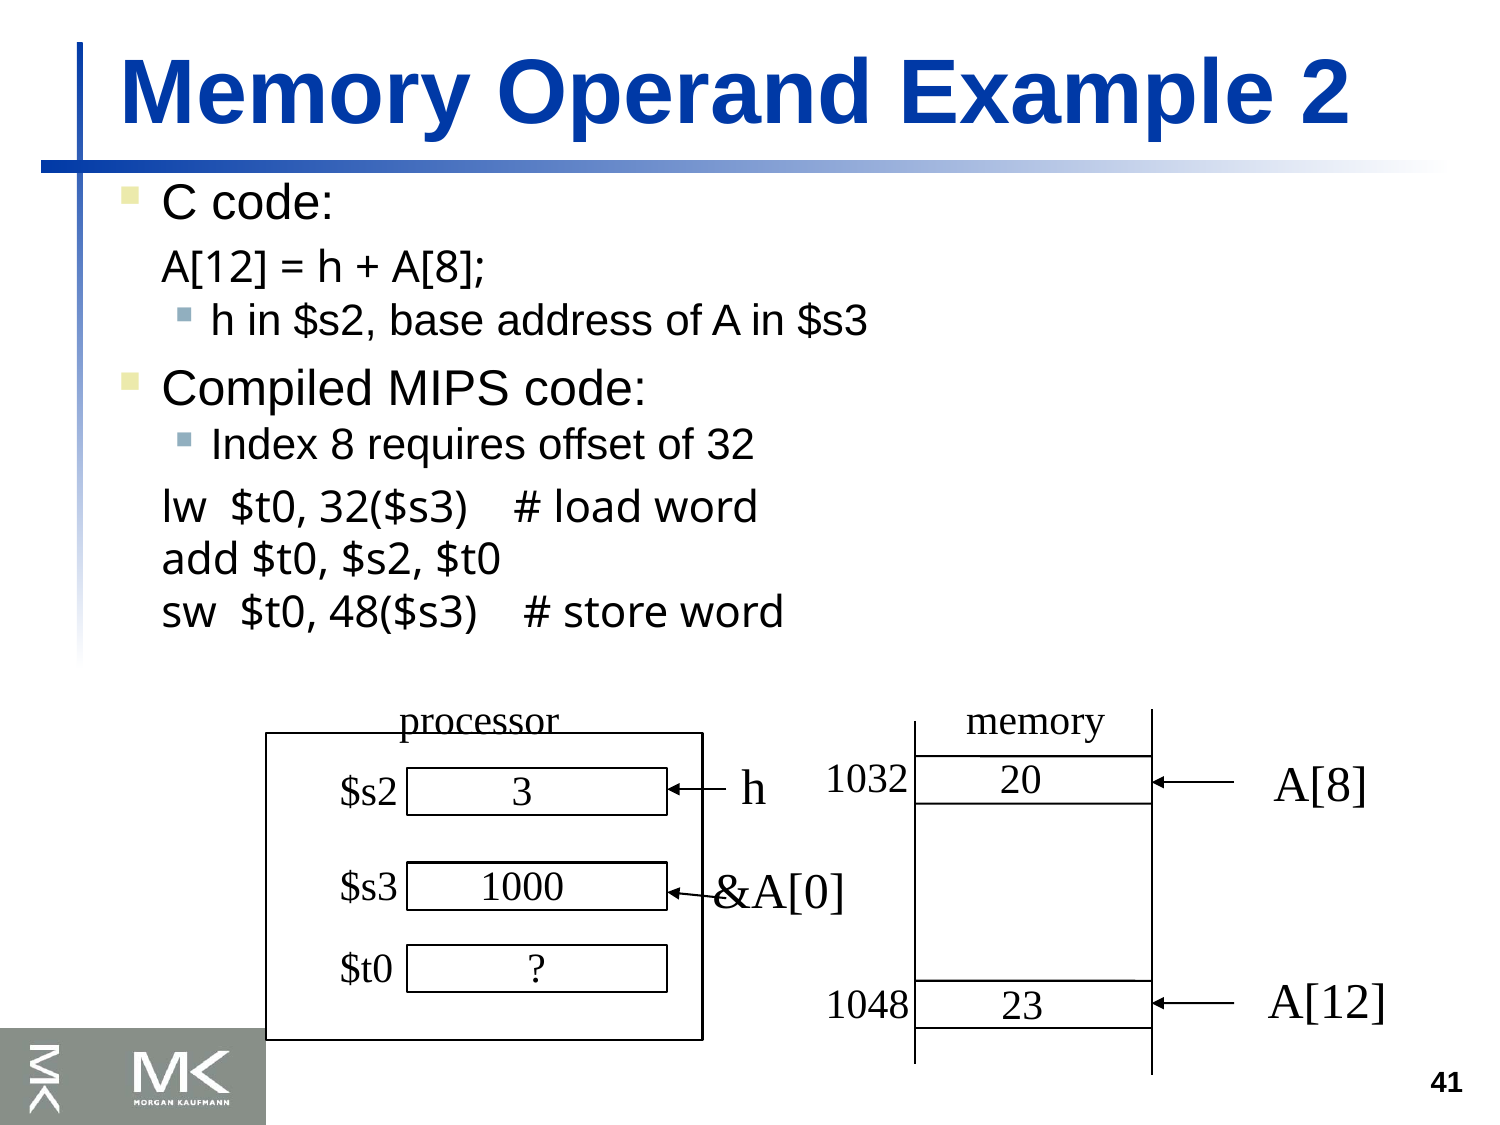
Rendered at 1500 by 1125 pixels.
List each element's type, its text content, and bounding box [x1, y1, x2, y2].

slide_number 41 [1420, 1057, 1472, 1107]
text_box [265, 685, 1396, 1076]
picture [0, 1028, 266, 1125]
title Memory Operand Example 2 [111, 23, 1468, 150]
list C code: A[12] = h + A[8]; h in $s2, base address of A in $s3 Compiled MIPS code: Index 8 requires offset of 32 lw $t0, 32($s3) # load word add $t0, $s2, $t0 sw $t0, 48($s3) # store word [110, 160, 1469, 646]
